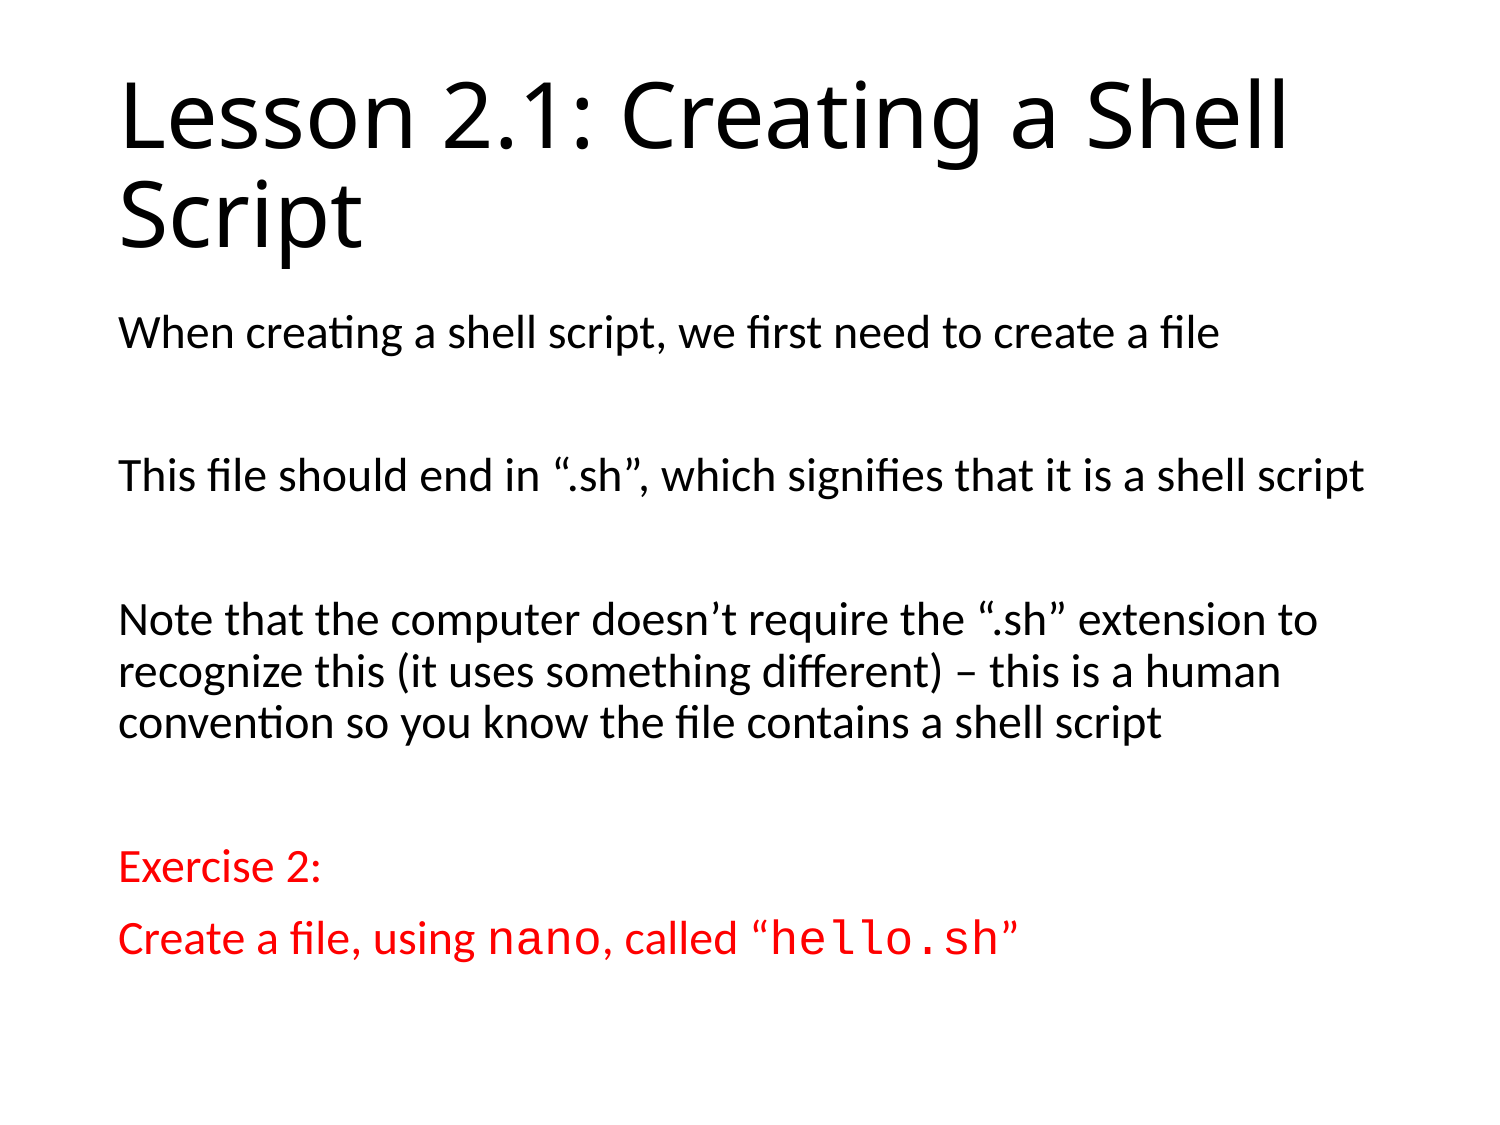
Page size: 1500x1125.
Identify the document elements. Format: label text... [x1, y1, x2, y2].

title Lesson 2.1: Creating a Shell Script [103, 59, 1397, 278]
list When creating a shell script, we first need to create a file This file should end in “.sh”, which signifies that it is a shell script Note that the computer doesn’t require the “.sh” extension to recognize this (it uses something different) – this is a human convention so you know the file contains a shell script Exercise 2: Create a file, using nano, called “hello.sh” [103, 299, 1397, 1014]
